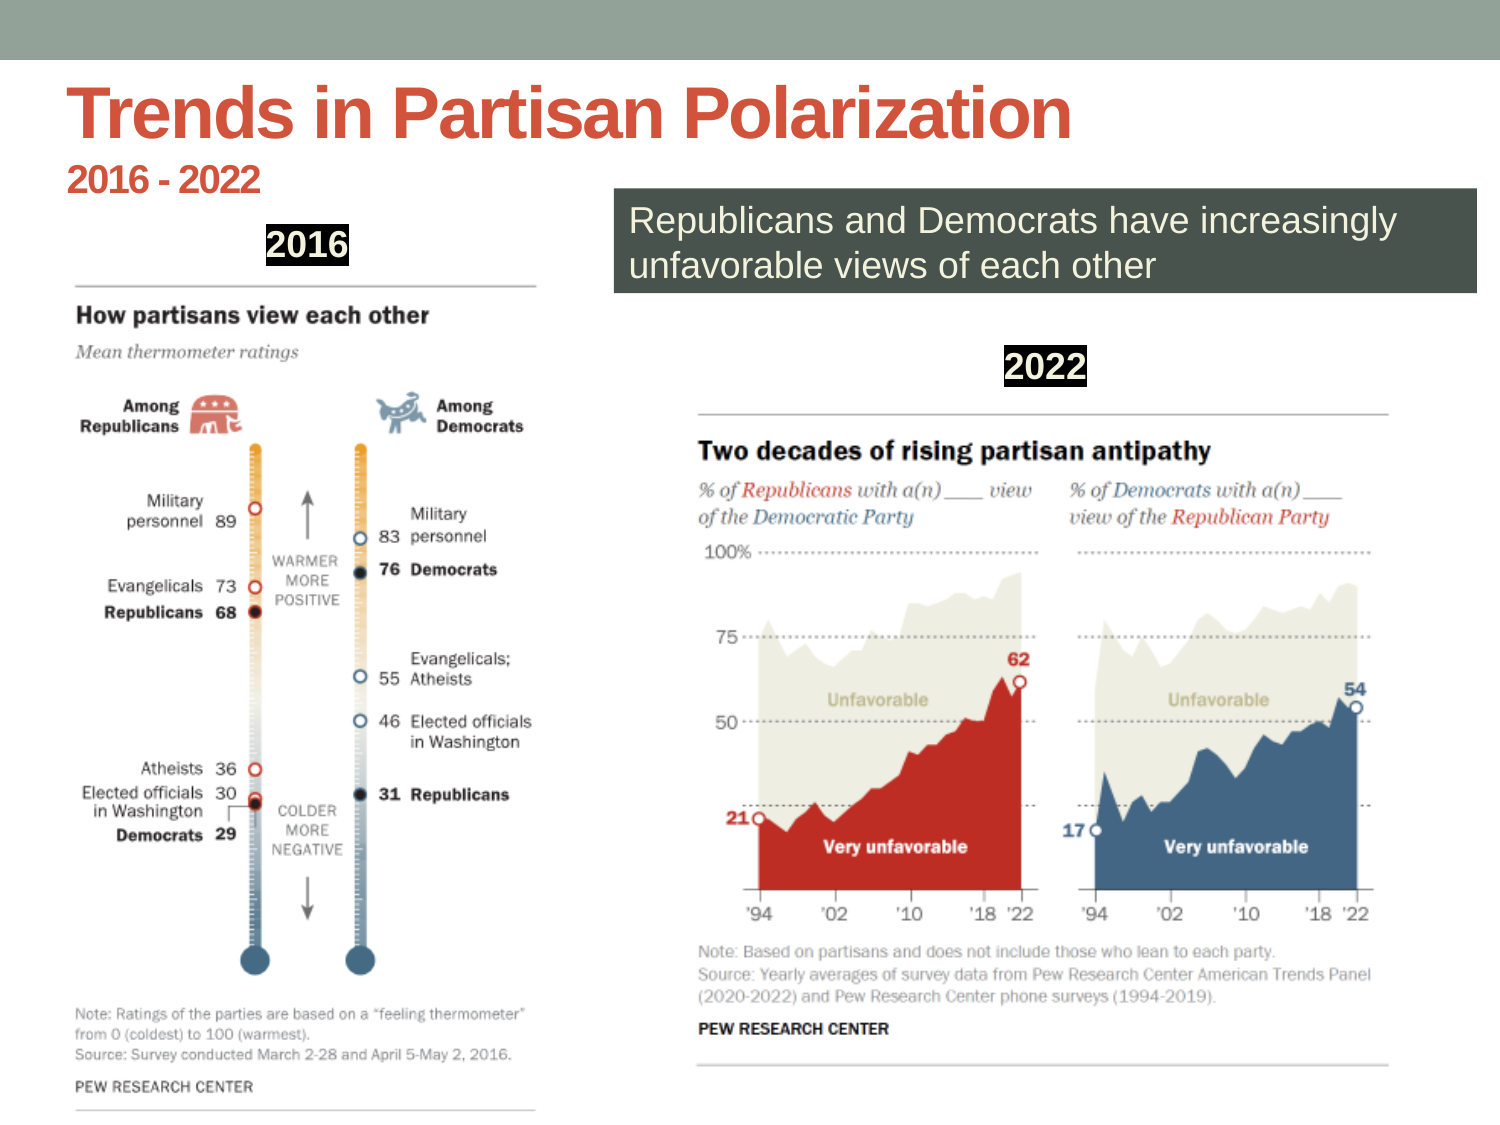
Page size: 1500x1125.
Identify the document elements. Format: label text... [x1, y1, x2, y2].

text_box 2022 [960, 334, 1131, 391]
text_box 2016 [221, 212, 393, 271]
picture [58, 274, 556, 1125]
picture [681, 394, 1409, 1093]
text_box Republicans and Democrats have increasingly unfavorable views of each other [613, 188, 1477, 294]
title Trends in Partisan Polarization 2016 - 2022 [51, 58, 1402, 210]
